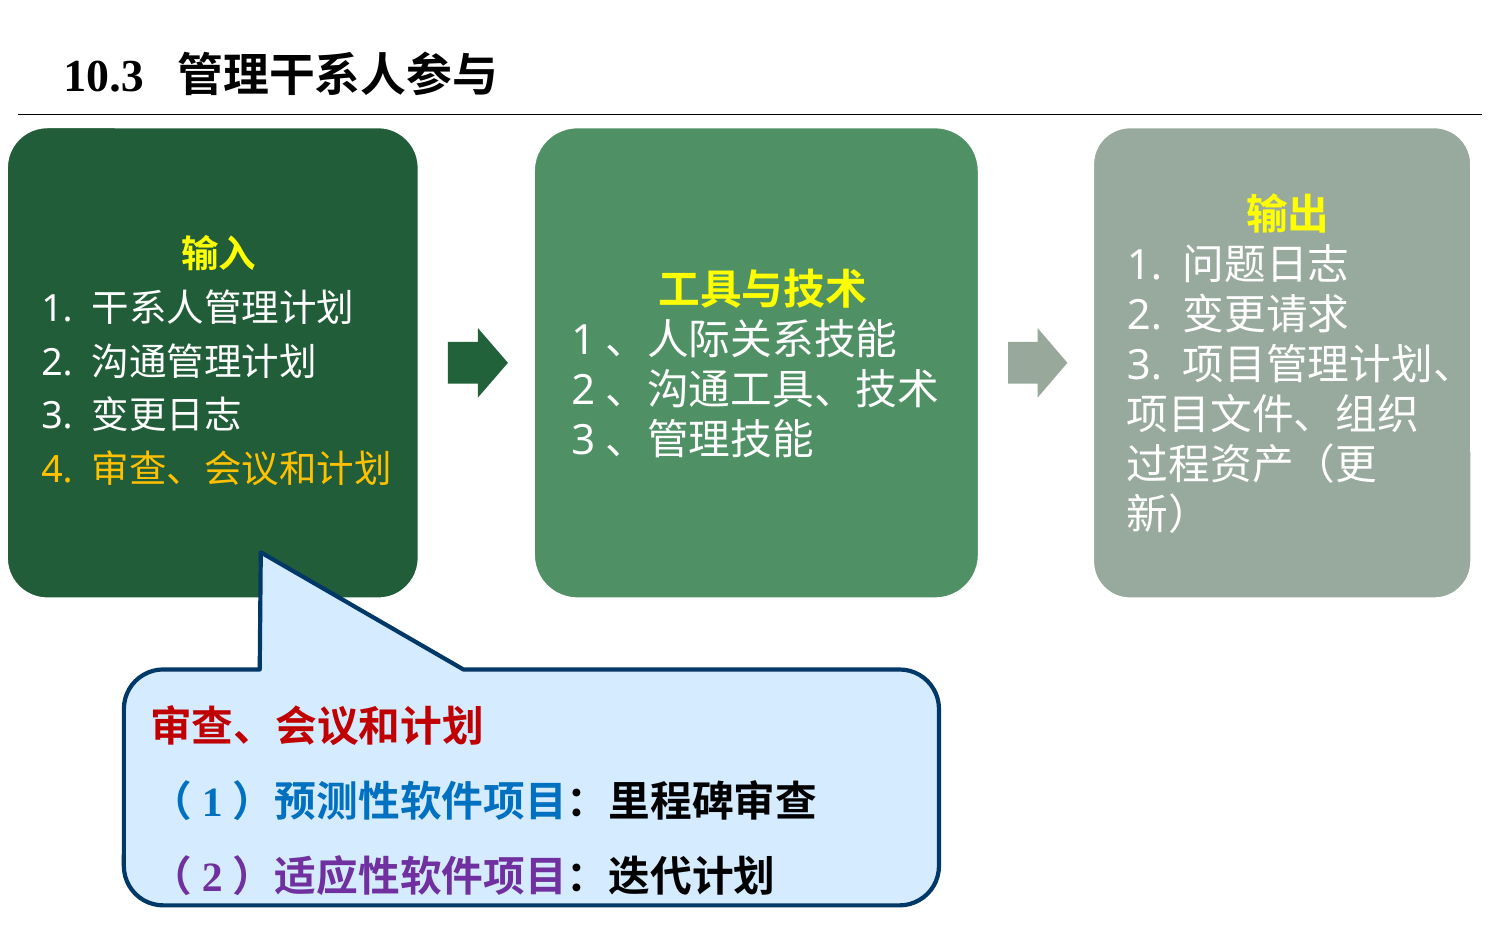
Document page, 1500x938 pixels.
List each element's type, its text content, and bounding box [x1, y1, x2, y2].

text_box 审查、会议和计划 （1）预测性软件项目：里程碑审查 （2）适应性软件项目：迭代计划 [121, 608, 942, 908]
text_box [363, 608, 1424, 764]
text_box [76, 608, 258, 764]
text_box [5, 125, 1474, 600]
title 10.3 管理干系人参与 [48, 19, 1140, 124]
